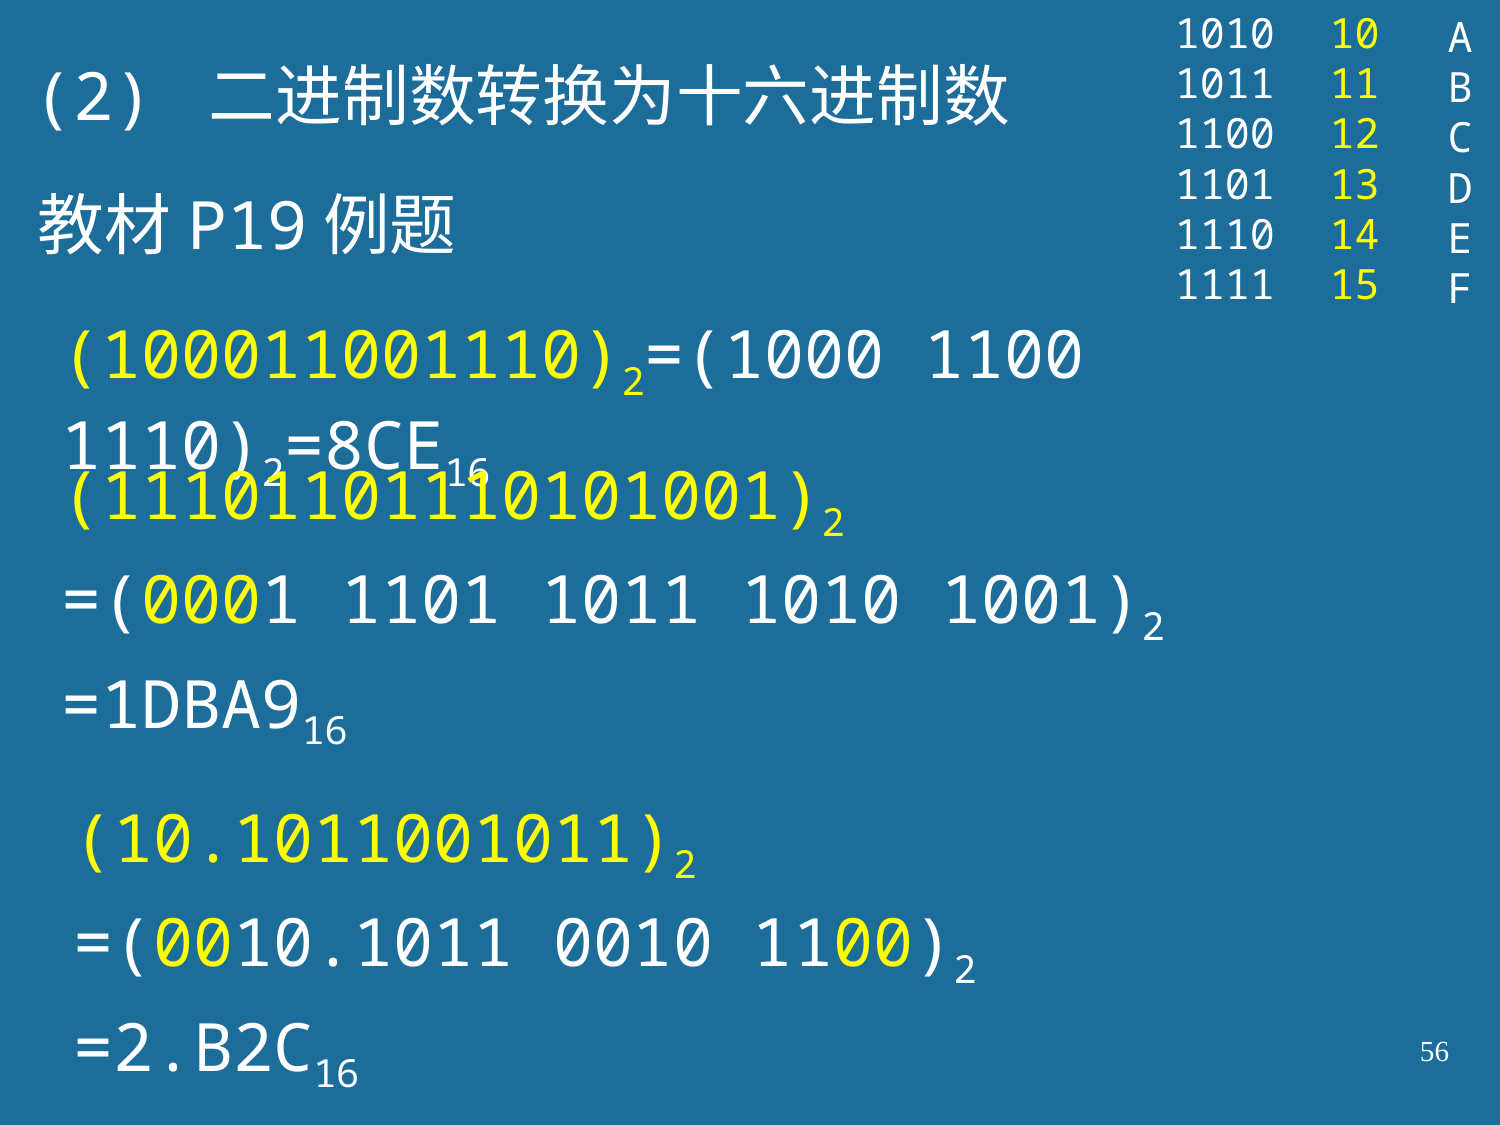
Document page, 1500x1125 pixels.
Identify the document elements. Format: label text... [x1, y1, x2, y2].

text_box (2) 二进制数转换为十六进制数 [18, 46, 1025, 142]
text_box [1159, 0, 1486, 323]
text_box 教材P19例题 [22, 175, 472, 271]
slide_number 56 [1151, 1025, 1465, 1100]
text_box (100011001110)2=(1000 1100 1110)2=8CE16 [46, 304, 1454, 445]
text_box (11101101110101001)2 =(0001 1101 1011 1010 1001)2 =1DBA916 [46, 445, 1454, 760]
text_box (10.1011001011)2 =(0010.1011 0010 1100)2 =2.B2C16 [58, 788, 1465, 1103]
